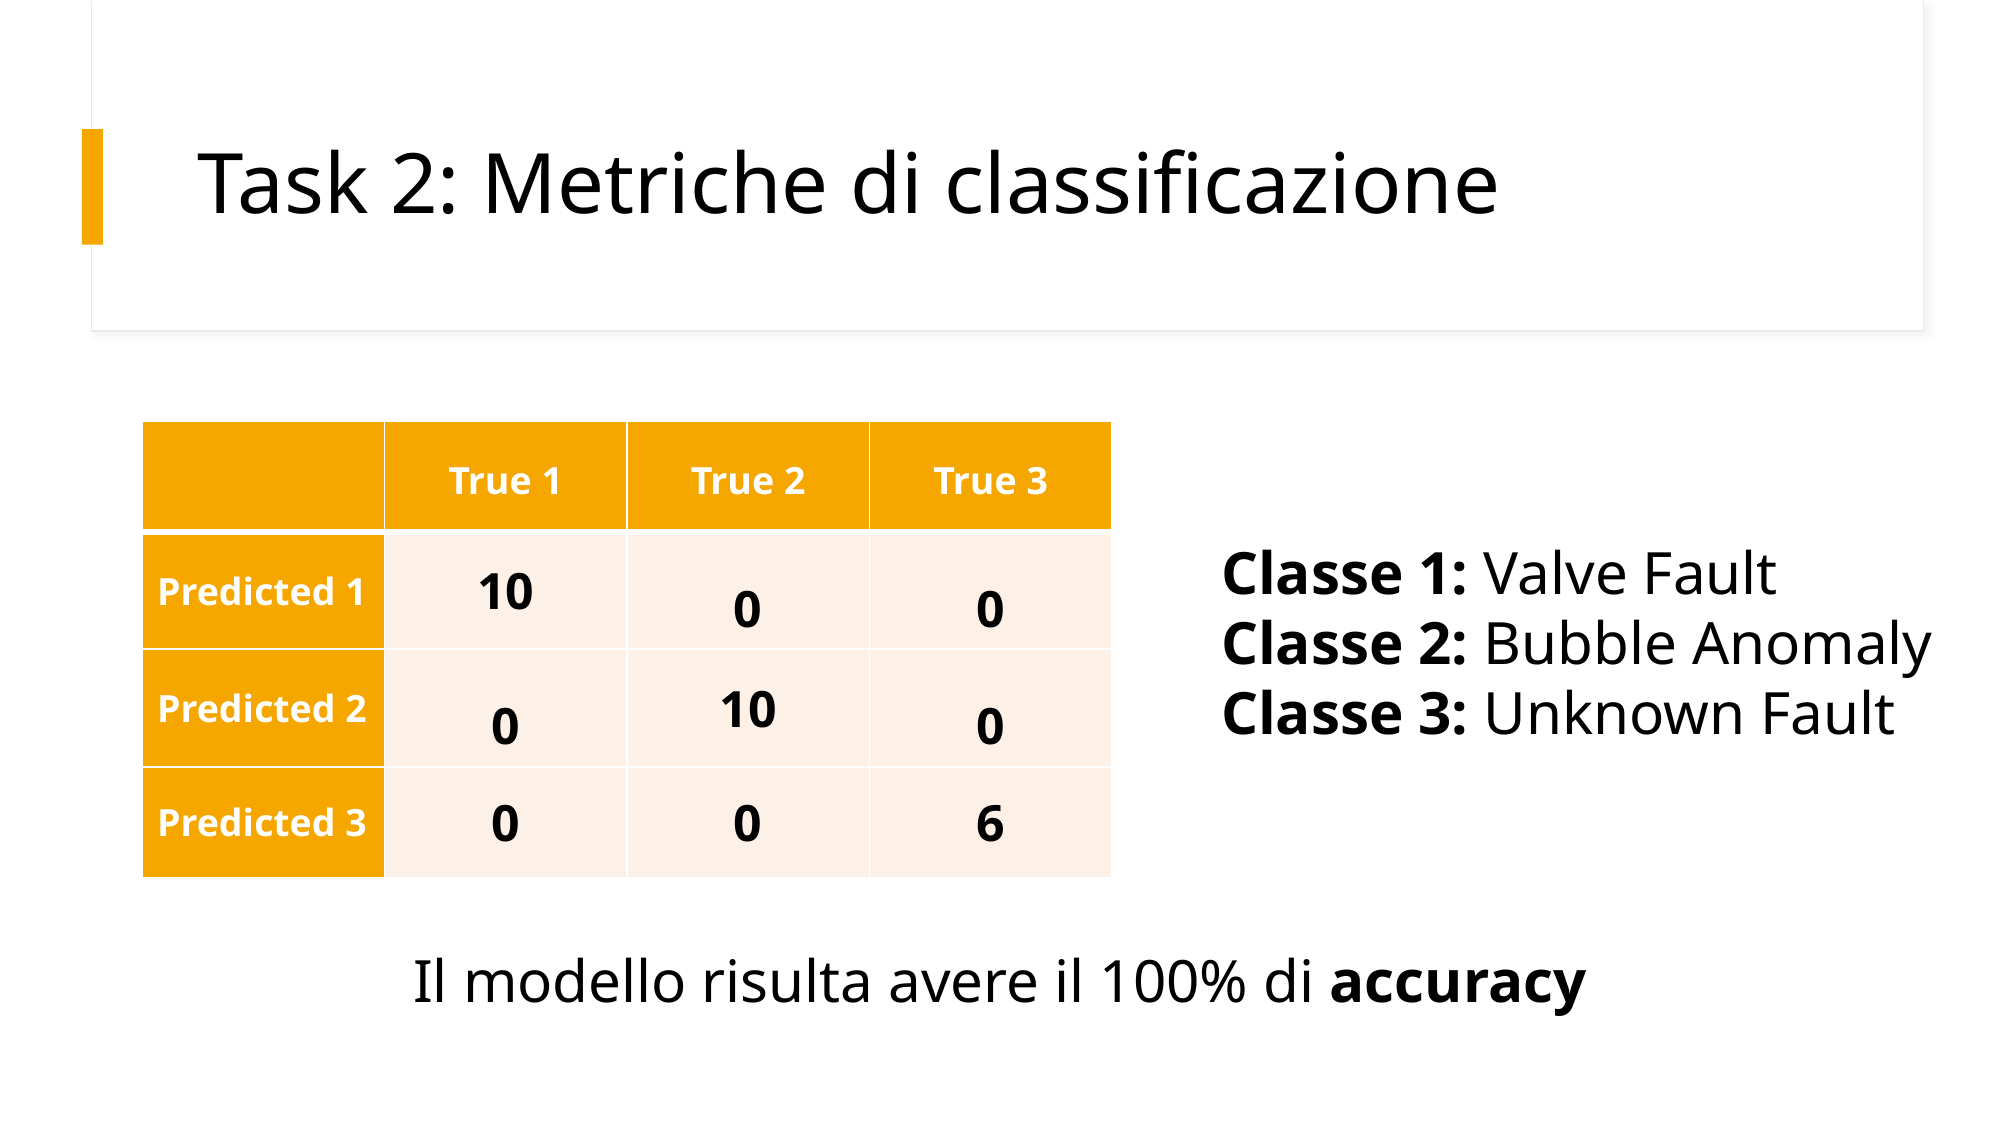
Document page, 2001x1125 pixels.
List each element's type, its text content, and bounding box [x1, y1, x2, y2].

table_cell Predicted 1 [143, 535, 384, 648]
table_cell 0 [870, 535, 1111, 648]
table_cell 0 [628, 768, 869, 877]
table_cell Predicted 2 [143, 650, 384, 766]
table_cell 0 [870, 650, 1111, 766]
table_cell Predicted 3 [143, 768, 384, 877]
table_cell 10 [385, 535, 626, 648]
title Task 2: Metriche di classificazione [183, 90, 1851, 284]
table_header True 1 [385, 422, 626, 529]
text_box Classe 1: Valve Fault Classe 2: Bubble Anomaly Classe 3: Unknown Fault [1206, 529, 1954, 754]
text_box Il modello risulta avere il 100% di accuracy [342, 936, 1658, 1021]
table_cell 10 [628, 650, 869, 766]
table_cell 0 [385, 768, 626, 877]
table_header True 2 [628, 422, 869, 529]
table_cell 6 [870, 768, 1111, 877]
table_cell 0 [385, 650, 626, 766]
table_header True 3 [870, 422, 1111, 529]
table_header [143, 422, 384, 529]
table_cell 0 [628, 535, 869, 648]
